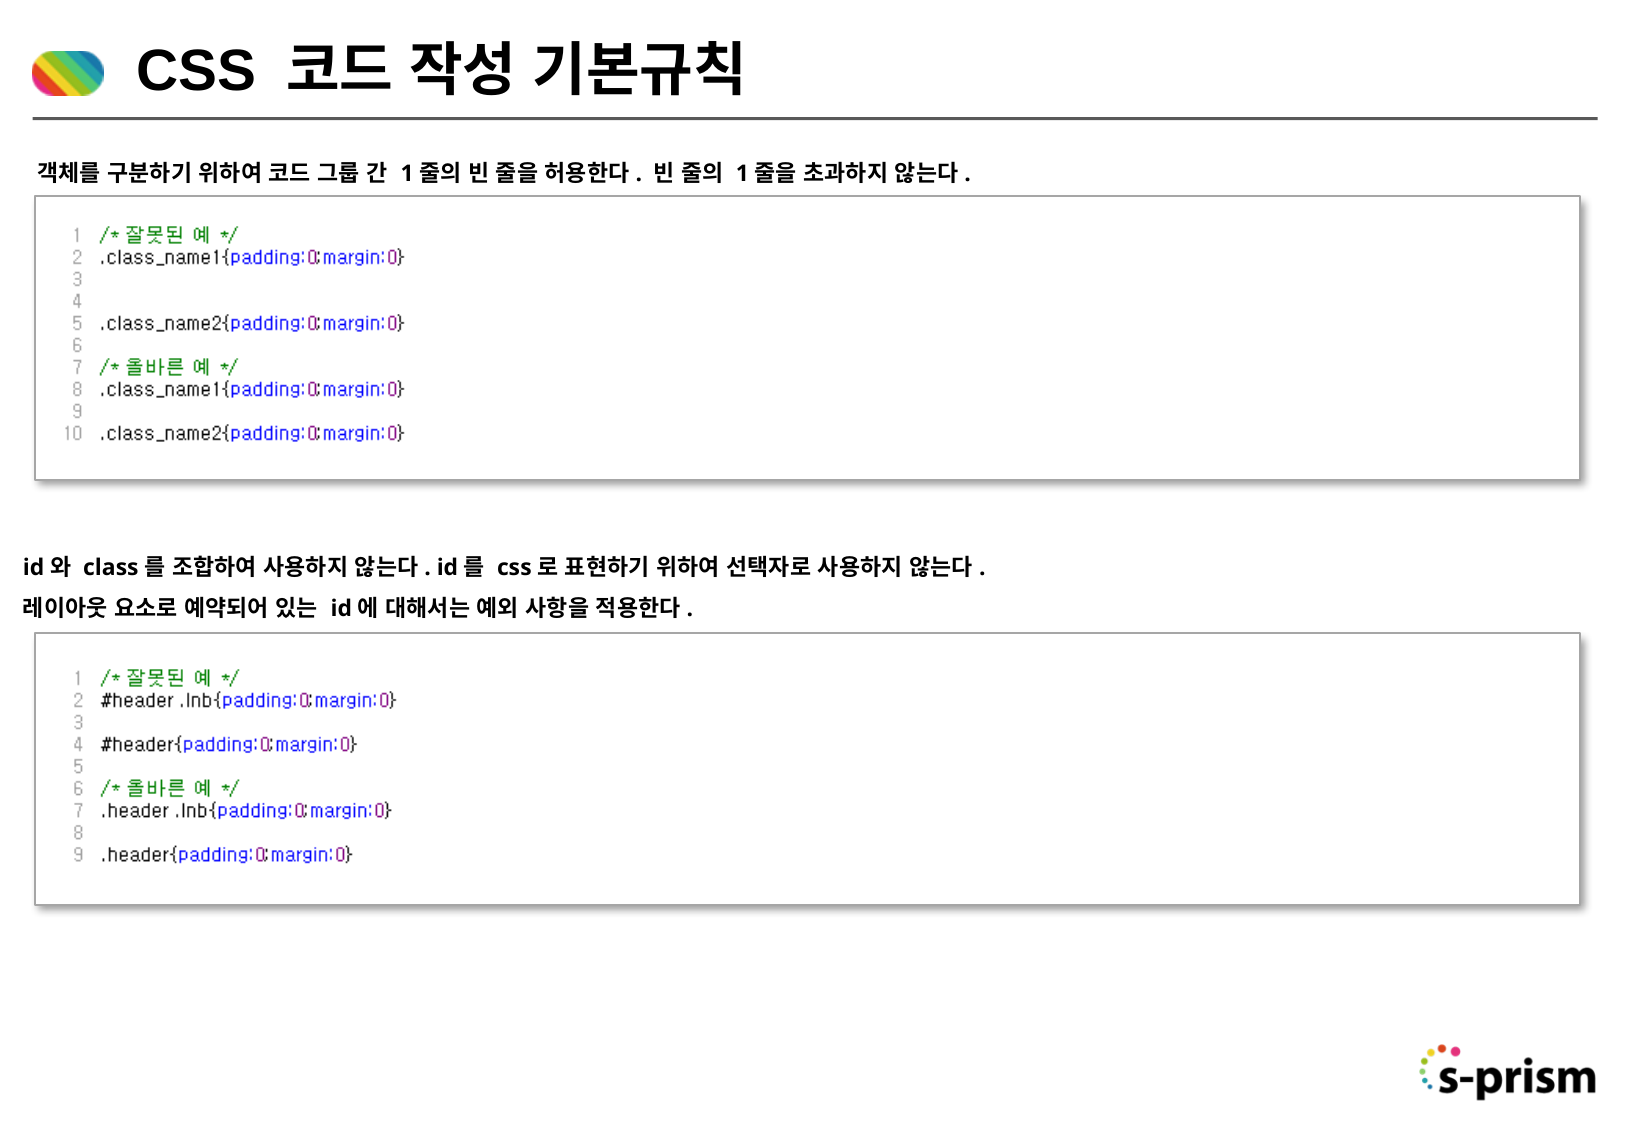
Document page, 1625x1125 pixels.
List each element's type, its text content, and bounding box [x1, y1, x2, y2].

text_box id와 class를 조합하여 사용하지 않는다. id를 css로 표현하기 위하여 선택자로 사용하지 않는다. 레이아웃 요소로 예약되어 있는 id에 대해서는 예외 사항을 적용한다. [8, 531, 1076, 629]
picture [32, 51, 104, 96]
text_box [31, 115, 1600, 122]
picture [48, 668, 401, 868]
text_box 객체를 구분하기 위하여 코드 그룹 간 1줄의 빈 줄을 허용한다. 빈 줄의 1줄을 초과하지 않는다. [22, 137, 1061, 194]
text_box [33, 631, 1582, 907]
picture [1414, 1039, 1601, 1118]
picture [47, 225, 409, 445]
text_box [33, 194, 1582, 482]
text_box CSS 코드 작성 기본규칙 [122, 24, 762, 109]
